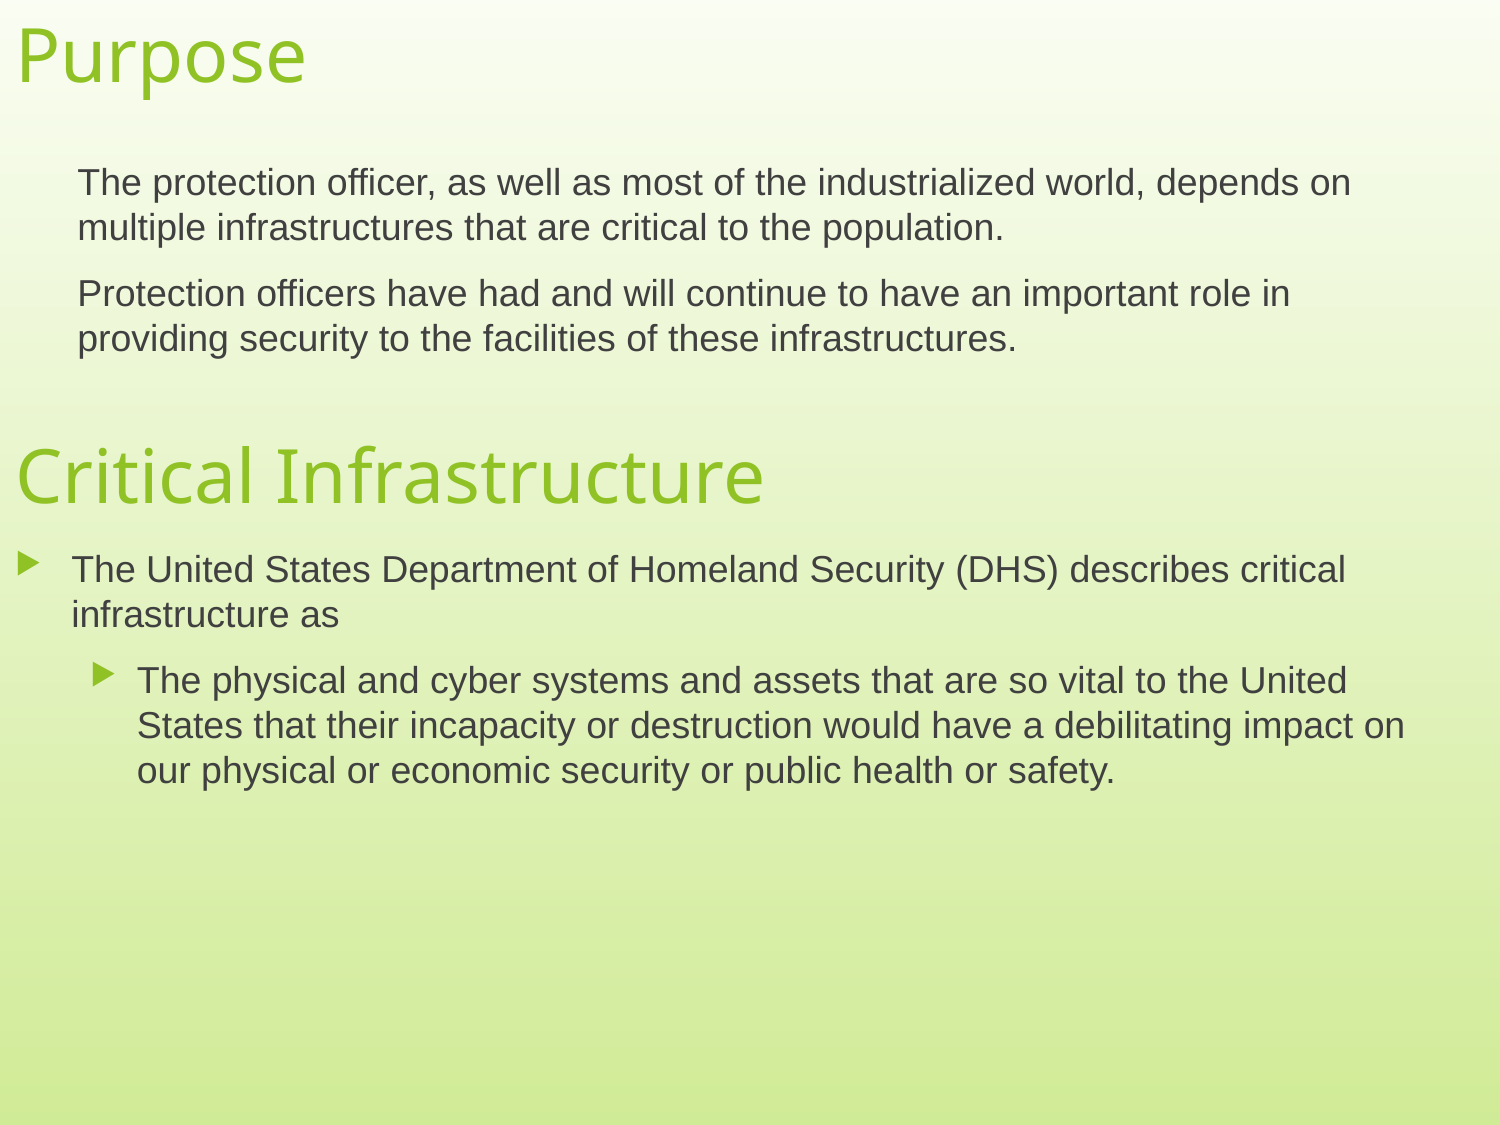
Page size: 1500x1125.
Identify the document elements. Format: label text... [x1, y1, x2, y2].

text_box The United States Department of Homeland Security (DHS) describes critical infrastructure as The physical and cyber systems and assets that are so vital to the United States that their incapacity or destruction would have a debilitating impact on our physical or economic security or public health or safety. [0, 537, 1450, 1125]
list The protection officer, as well as most of the industrialized world, depends on multiple infrastructures that are critical to the population. Protection officers have had and will continue to have an important role in providing security to the facilities of these infrastructures. [62, 150, 1450, 537]
text_box Critical Infrastructure [0, 420, 1042, 537]
title Purpose [0, 0, 1042, 217]
